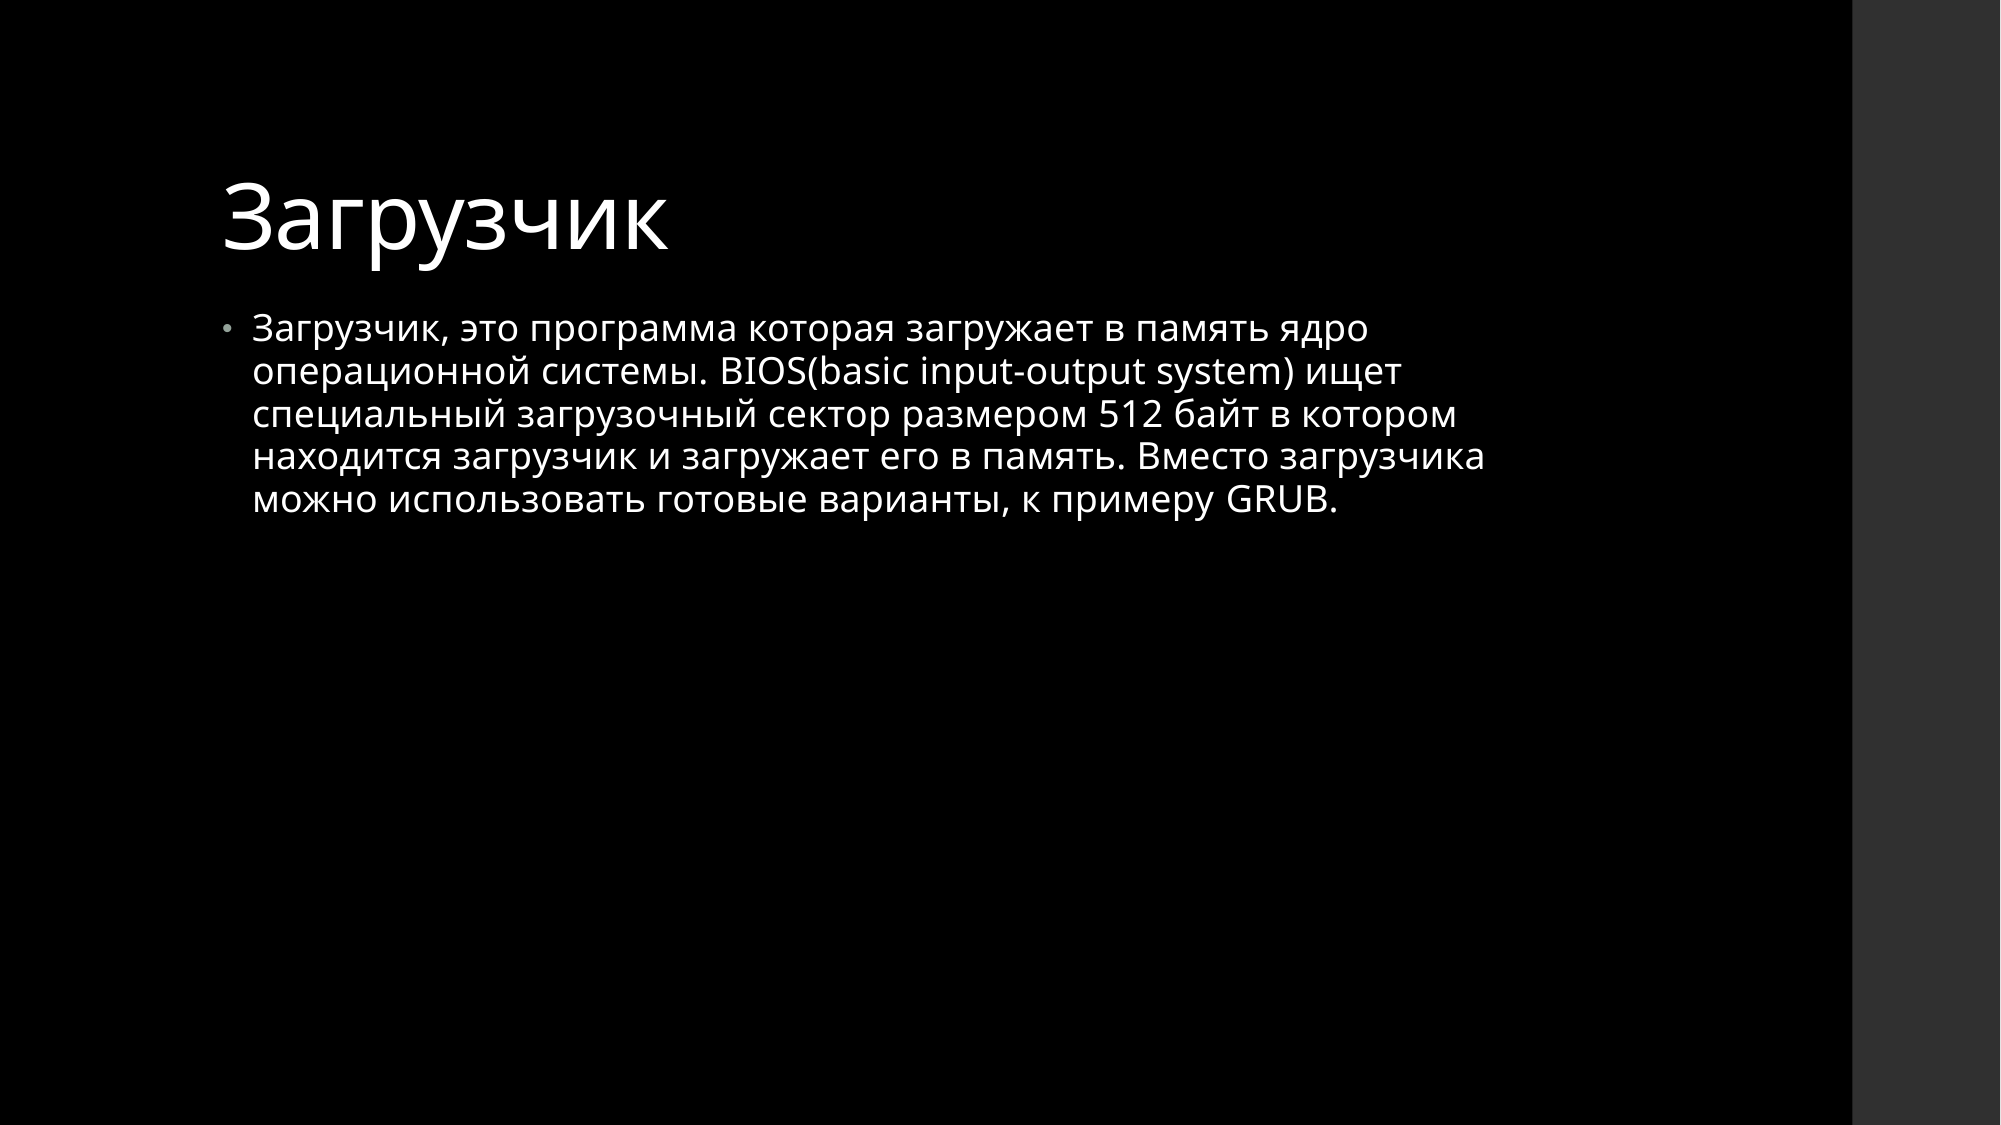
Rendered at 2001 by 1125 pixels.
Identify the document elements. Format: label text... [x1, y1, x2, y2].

title Загрузчик [206, 60, 1797, 278]
list Загрузчик, это программа которая загружает в память ядро операционной системы. BIOS(basic input-output system) ищет специальный загрузочный сектор размером 512 байт в котором находится загрузчик и загружает его в память. Вместо загрузчика можно использовать готовые варианты, к примеру GRUB. [206, 299, 1617, 1014]
